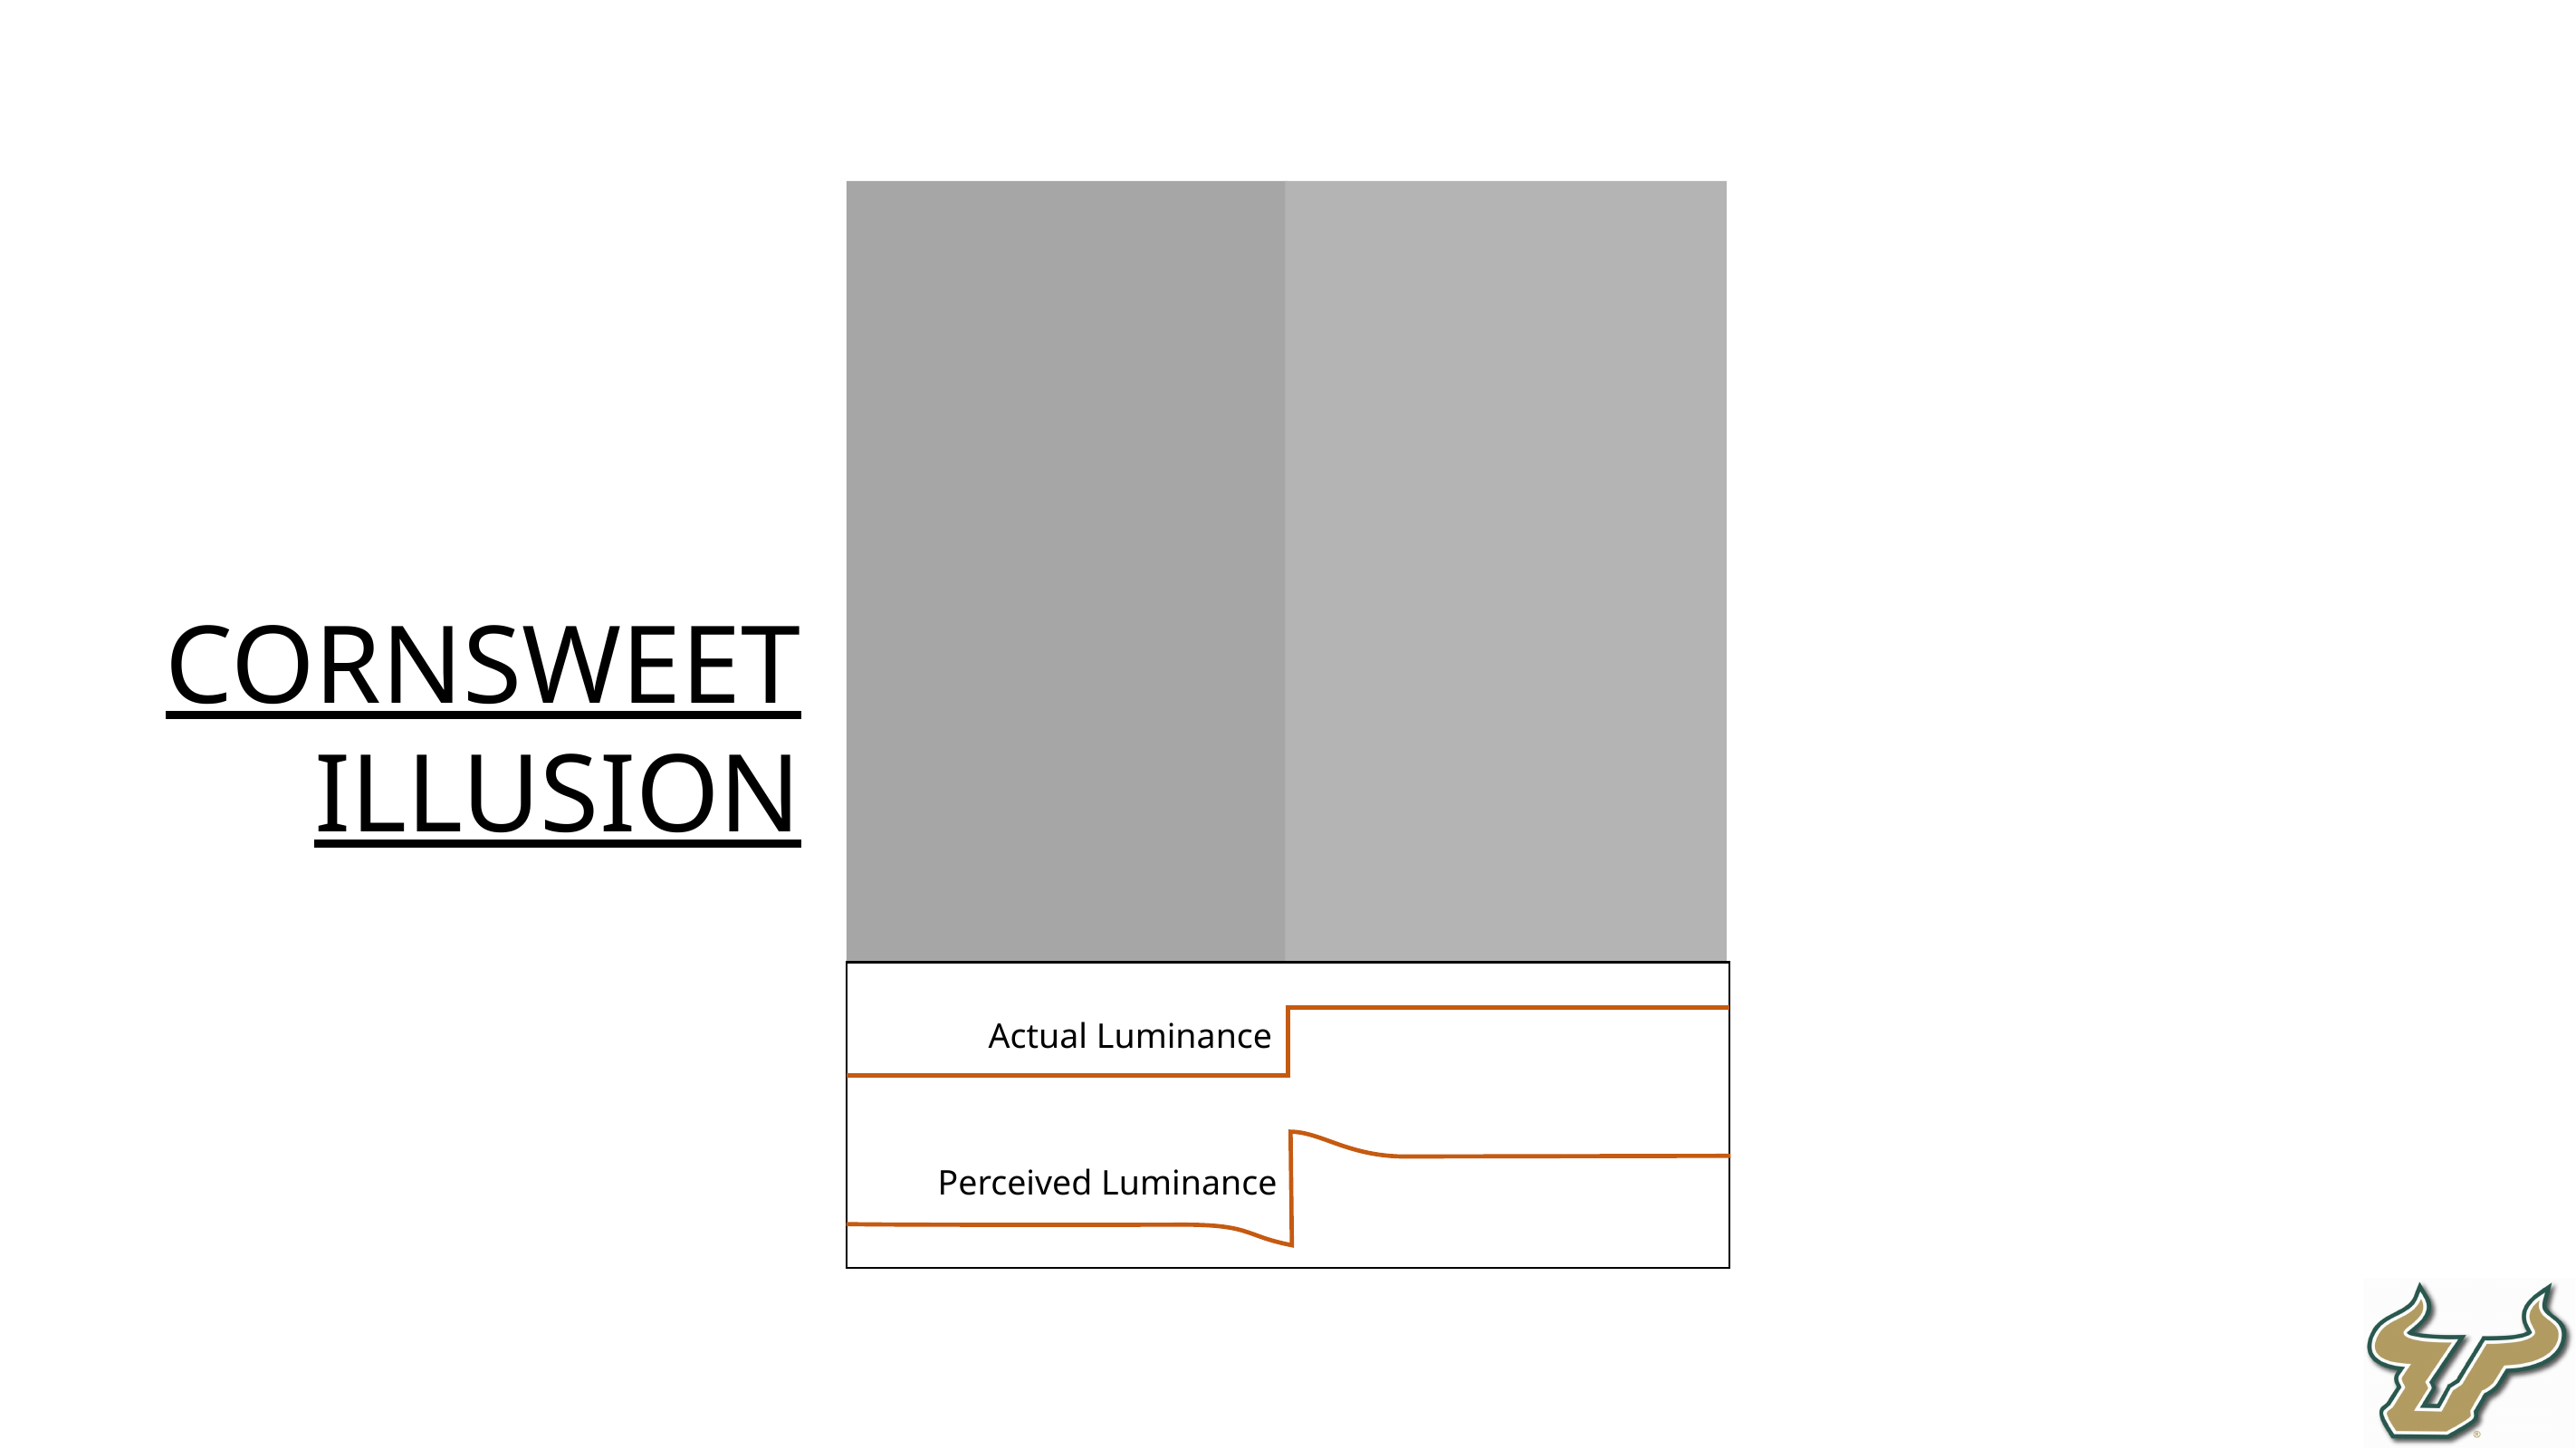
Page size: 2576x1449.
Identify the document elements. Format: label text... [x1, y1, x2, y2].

picture [2363, 1278, 2576, 1448]
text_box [846, 180, 1727, 1007]
list Cornsweet Illusion [0, 175, 815, 1274]
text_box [846, 1076, 1727, 1268]
text_box [846, 1157, 1730, 1269]
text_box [846, 1007, 1729, 1076]
text_box [1727, 961, 1730, 1155]
